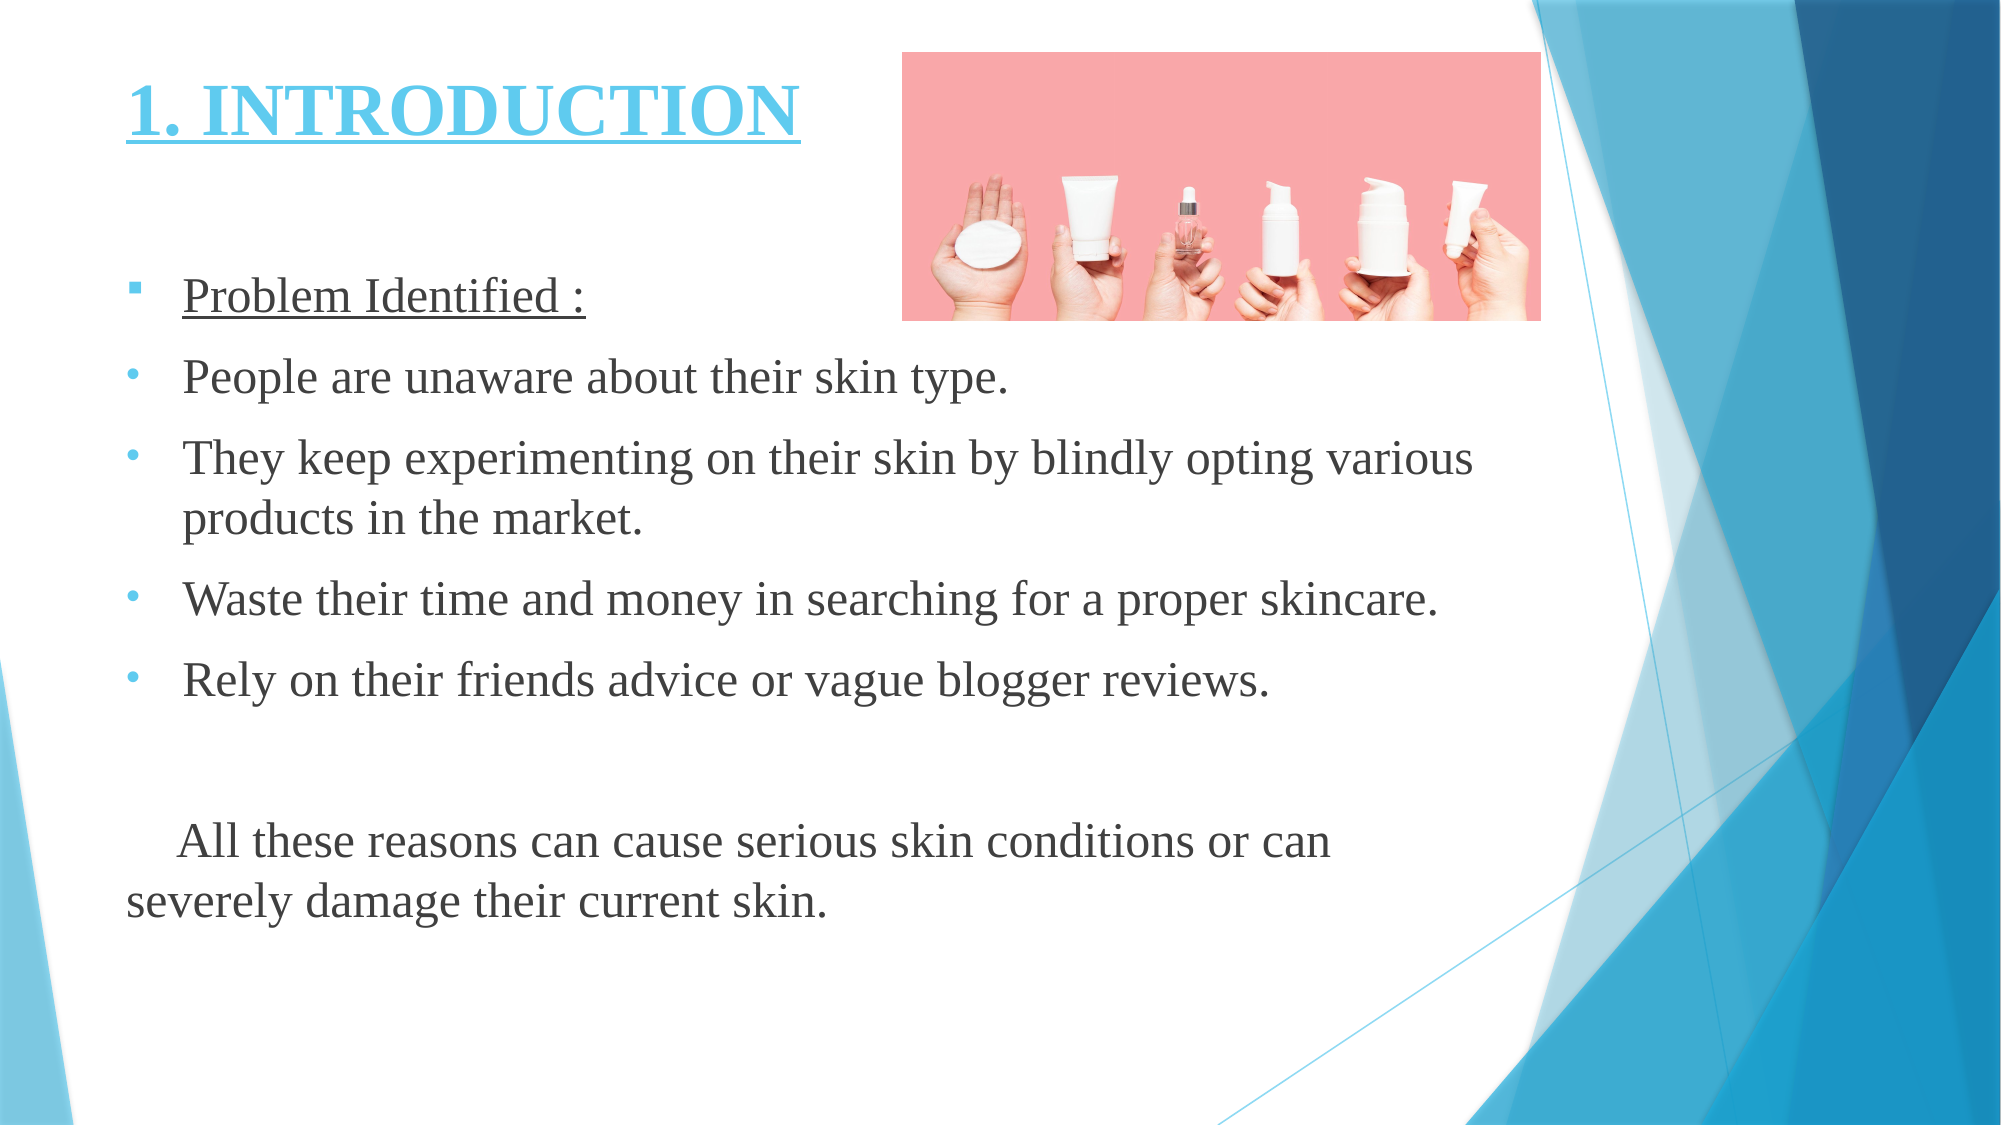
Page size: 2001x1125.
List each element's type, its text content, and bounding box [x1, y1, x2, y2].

title 1. INTRODUCTION [111, 52, 900, 255]
picture [901, 52, 1541, 321]
list Problem Identified : People are unaware about their skin type. They keep experimenting on their skin by blindly opting various products in the market. Waste their time and money in searching for a proper skincare. Rely on their friends advice or vague blogger reviews. All these reasons can cause serious skin conditions or can severely damage their current skin. [111, 255, 1522, 994]
